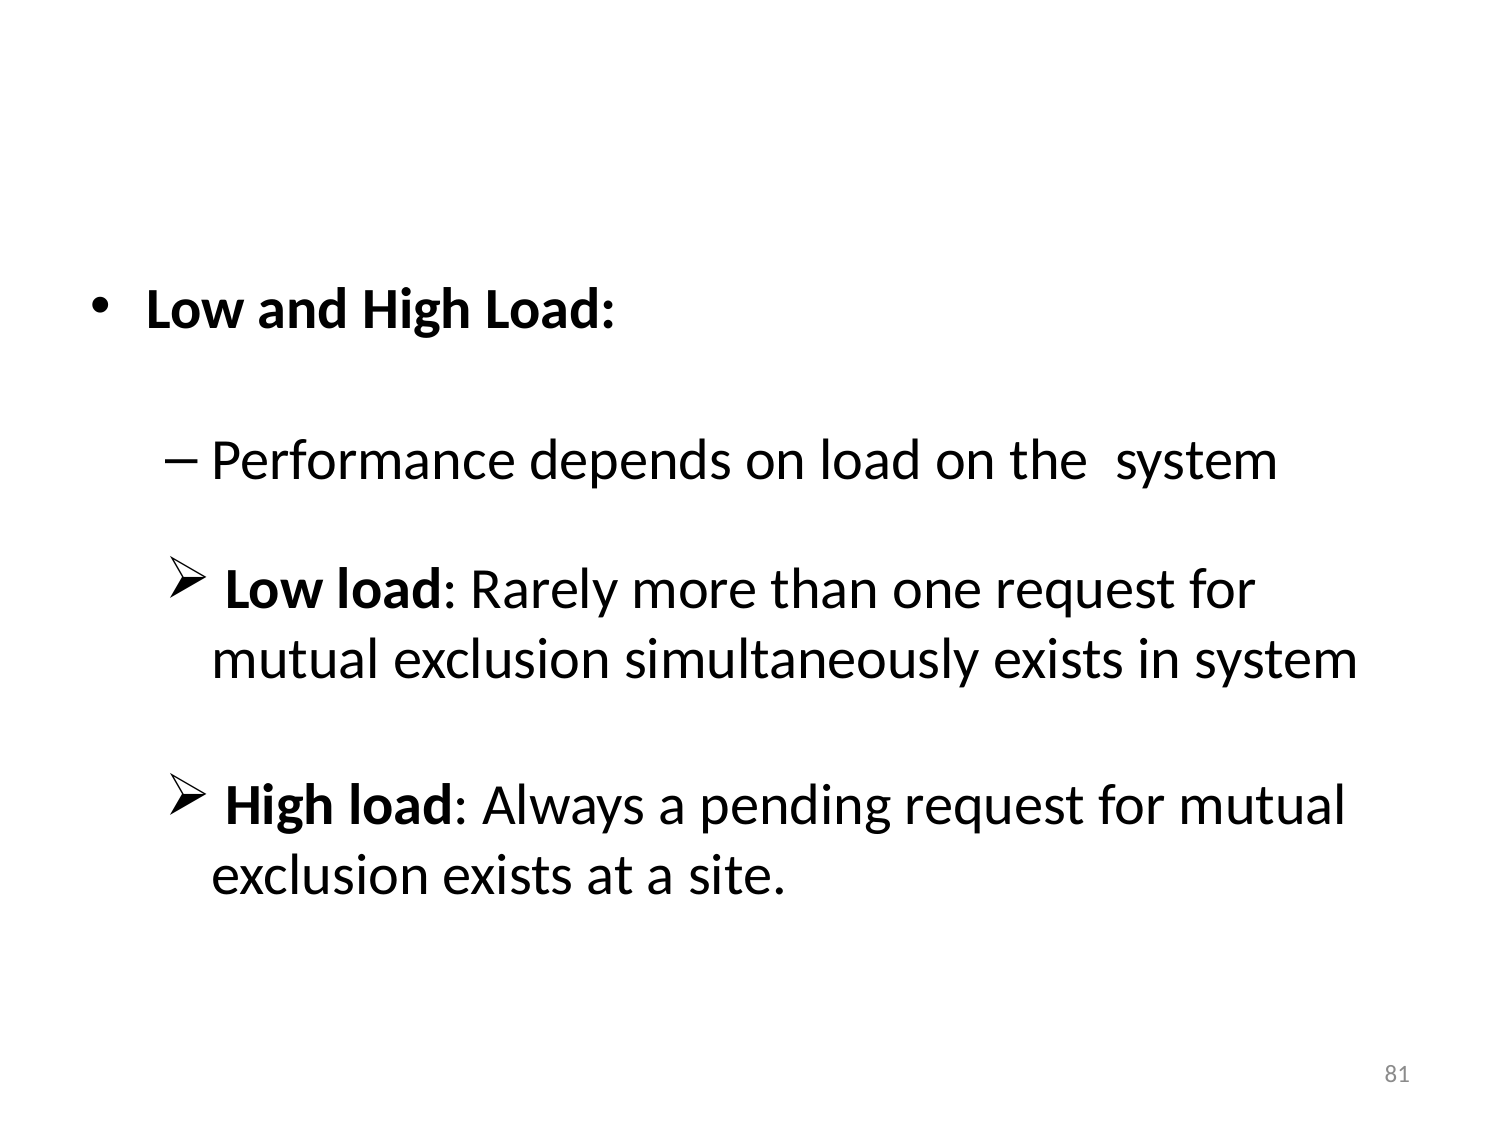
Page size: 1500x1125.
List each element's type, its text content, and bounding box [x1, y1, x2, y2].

slide_number 81 [1074, 1042, 1425, 1103]
list Low and High Load: Performance depends on load on the system Low load: Rarely more than one request for mutual exclusion simultaneously exists in system High load: Always a pending request for mutual exclusion exists at a site. [75, 262, 1425, 1005]
